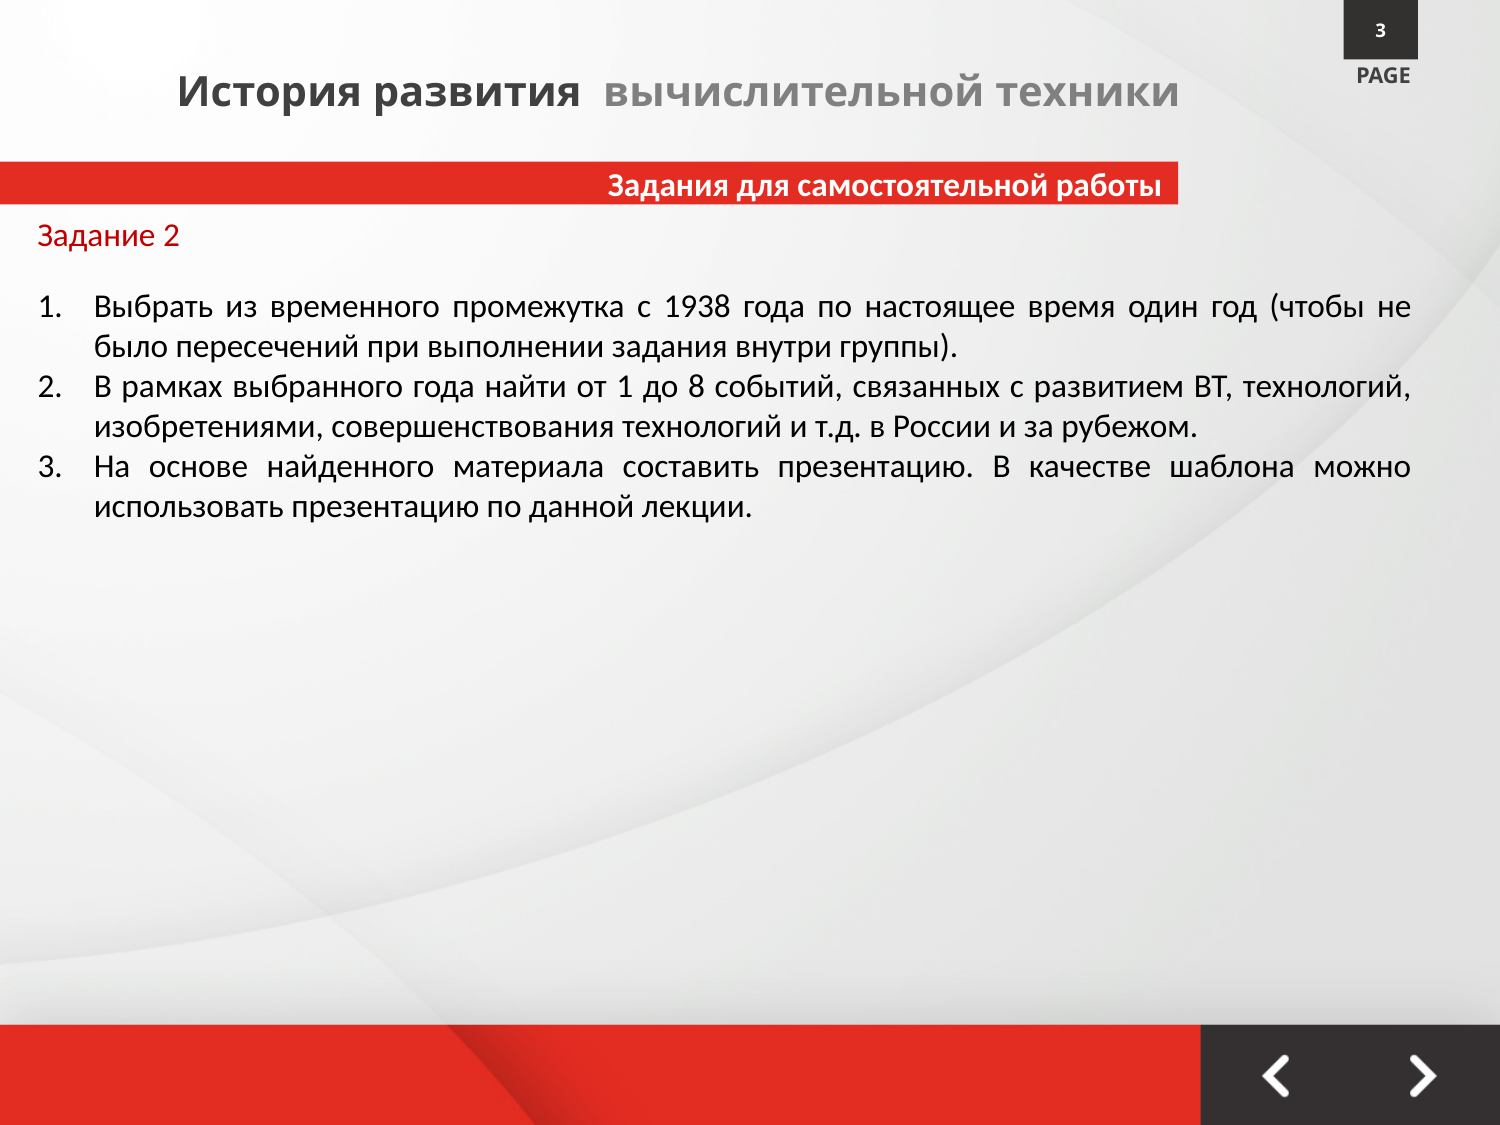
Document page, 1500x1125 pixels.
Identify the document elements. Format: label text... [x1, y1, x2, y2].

text_box PAGE [1341, 54, 1426, 96]
picture [0, 0, 1500, 1125]
text_box Выбрать из временного промежутка с 1938 года по настоящее время один год (чтобы не было пересечений при выполнении задания внутри группы). В рамках выбранного года найти от 1 до 8 событий, связанных с развитием ВТ, технологий, изобретениями, совершенствования технологий и т.д. в России и за рубежом. На основе найденного материала составить презентацию. В качестве шаблона можно использовать презентацию по данной лекции. [22, 237, 1429, 612]
subtitle Задания для самостоятельной работы [0, 161, 1179, 205]
text_box 3 [1342, 0, 1420, 61]
text_box История развития вычислительной техники [22, 57, 1196, 123]
text_box Задание 2 [22, 205, 426, 261]
